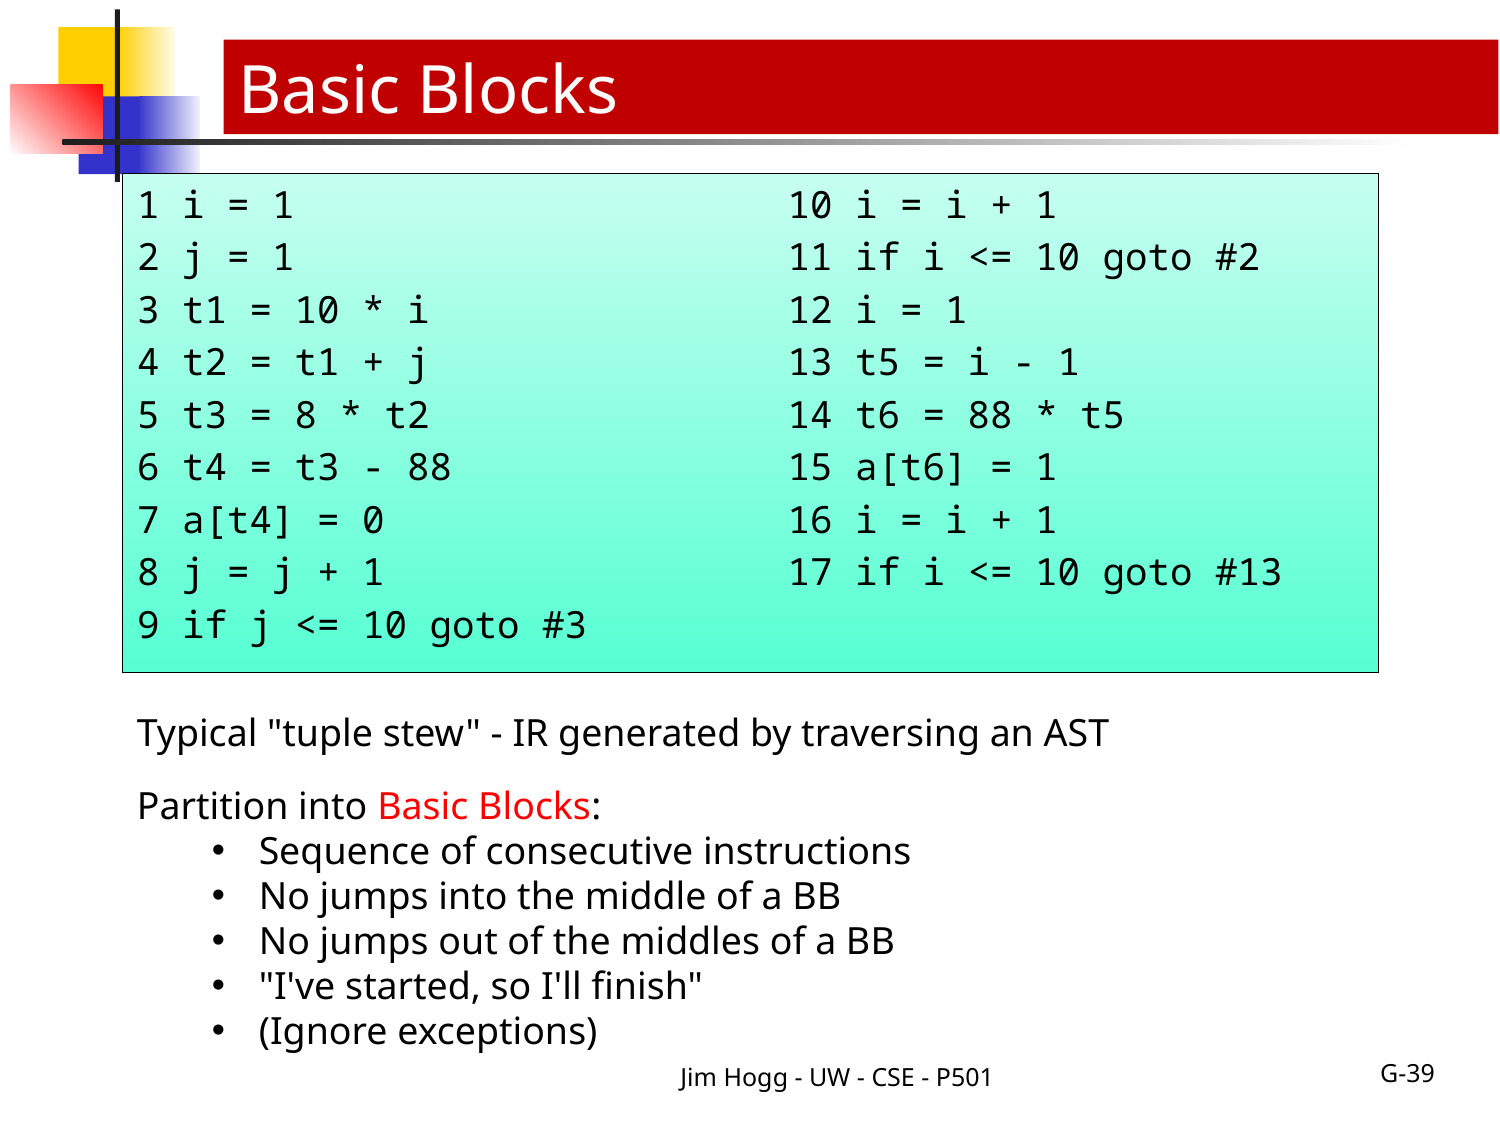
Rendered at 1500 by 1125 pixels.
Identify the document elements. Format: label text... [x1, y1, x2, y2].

footer Jim Hogg - UW - CSE - P501 [599, 1060, 1076, 1100]
text_box Partition into Basic Blocks: Sequence of consecutive instructions No jumps into the middle of a BB No jumps out of the middles of a BB "I've started, so I'll finish" (Ignore exceptions) [122, 774, 1379, 1060]
slide_number G-39 [1137, 1023, 1451, 1100]
text_box Basic Blocks [223, 39, 1499, 135]
text_box Typical "tuple stew" - IR generated by traversing an AST [122, 701, 1379, 762]
list 1 i = 1 2 j = 1 3 t1 = 10 * i 4 t2 = t1 + j 5 t3 = 8 * t2 6 t4 = t3 - 88 7 a[t4] = 0 8 j = j + 1 9 if j <= 10 goto #3 10 i = i + 1 11 if i <= 10 goto #2 12 i = 1 13 t5 = i - 1 14 t6 = 88 * t5 15 a[t6] = 1 16 i = i + 1 17 if i <= 10 goto #13 [122, 173, 1379, 673]
